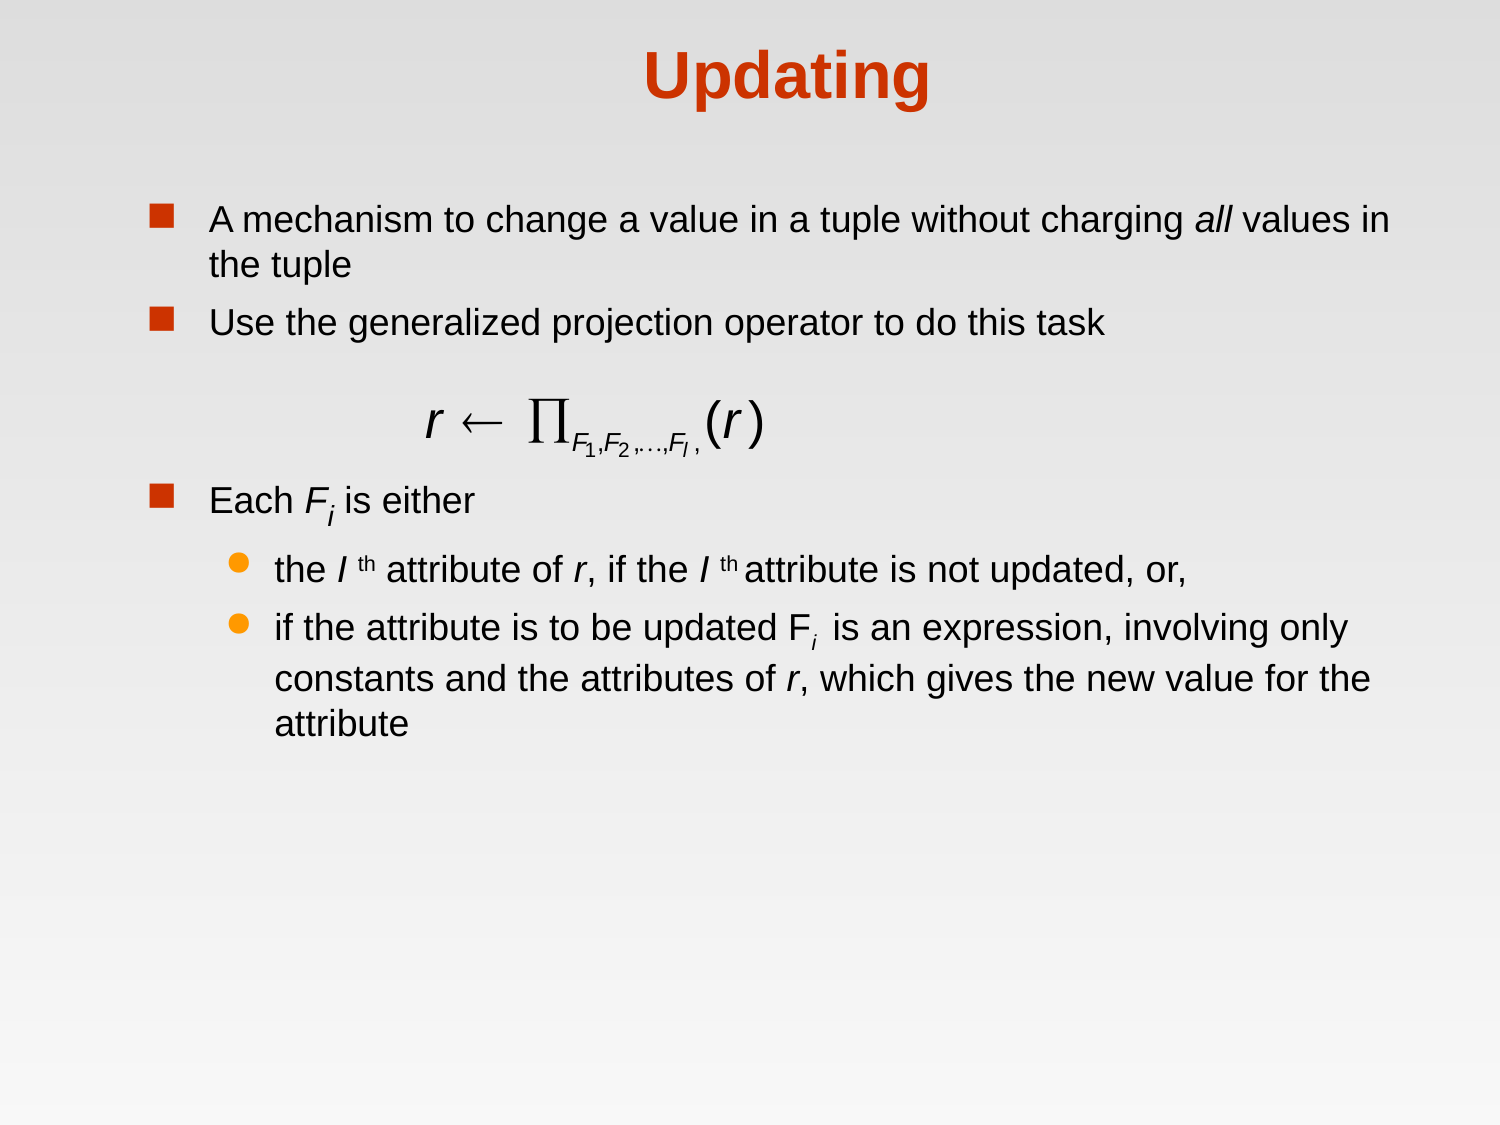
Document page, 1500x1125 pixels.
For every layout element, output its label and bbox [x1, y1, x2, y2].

text_box [421, 391, 771, 465]
title [125, 18, 1452, 120]
list [137, 187, 1426, 988]
